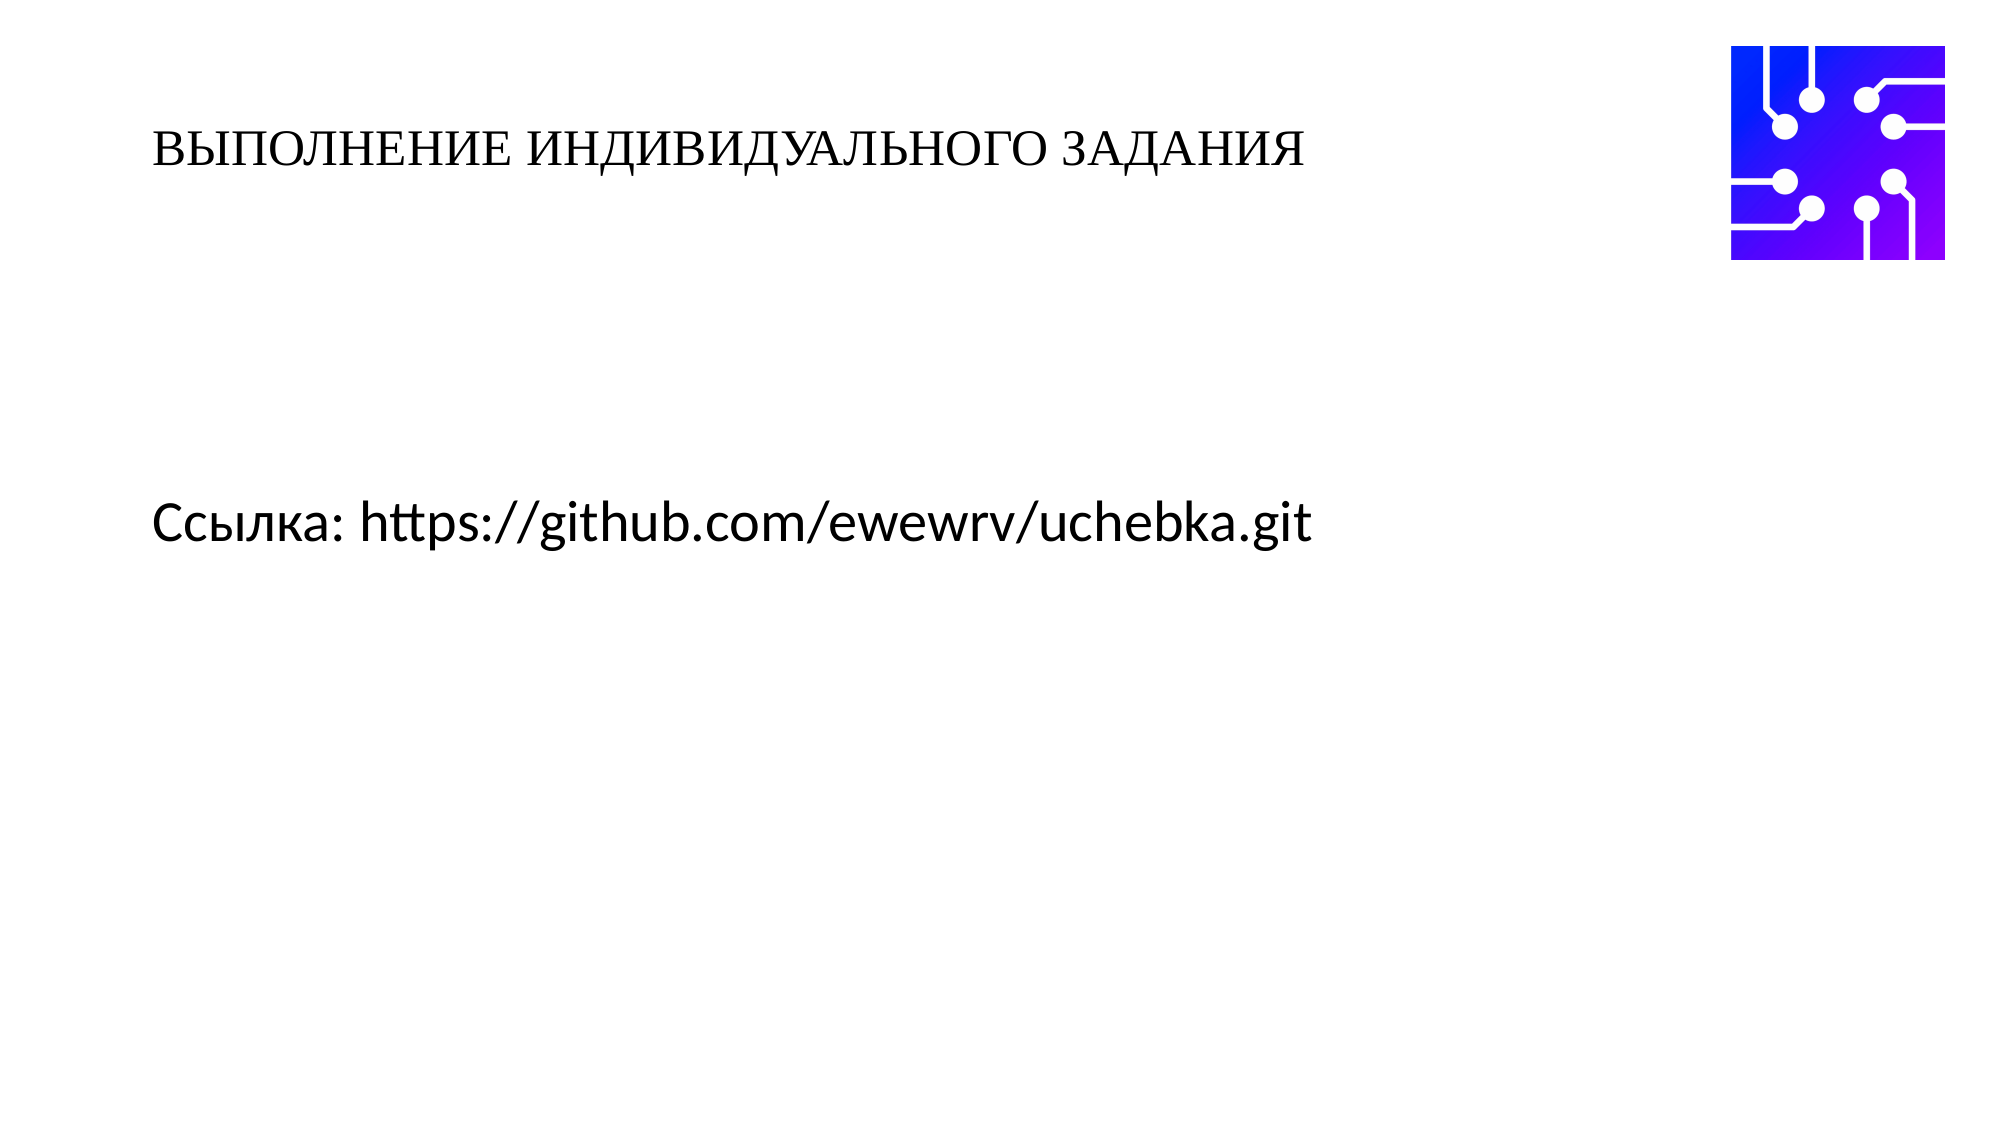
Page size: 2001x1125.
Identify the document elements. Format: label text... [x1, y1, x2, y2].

picture [1731, 46, 1945, 260]
list Ссылка: https://github.com/ewewrv/uchebka.git [137, 483, 1863, 703]
text_box ВЫПОЛНЕНИЕ ИНДИВИДУАЛЬНОГО ЗАДАНИЯ [137, 113, 1684, 185]
